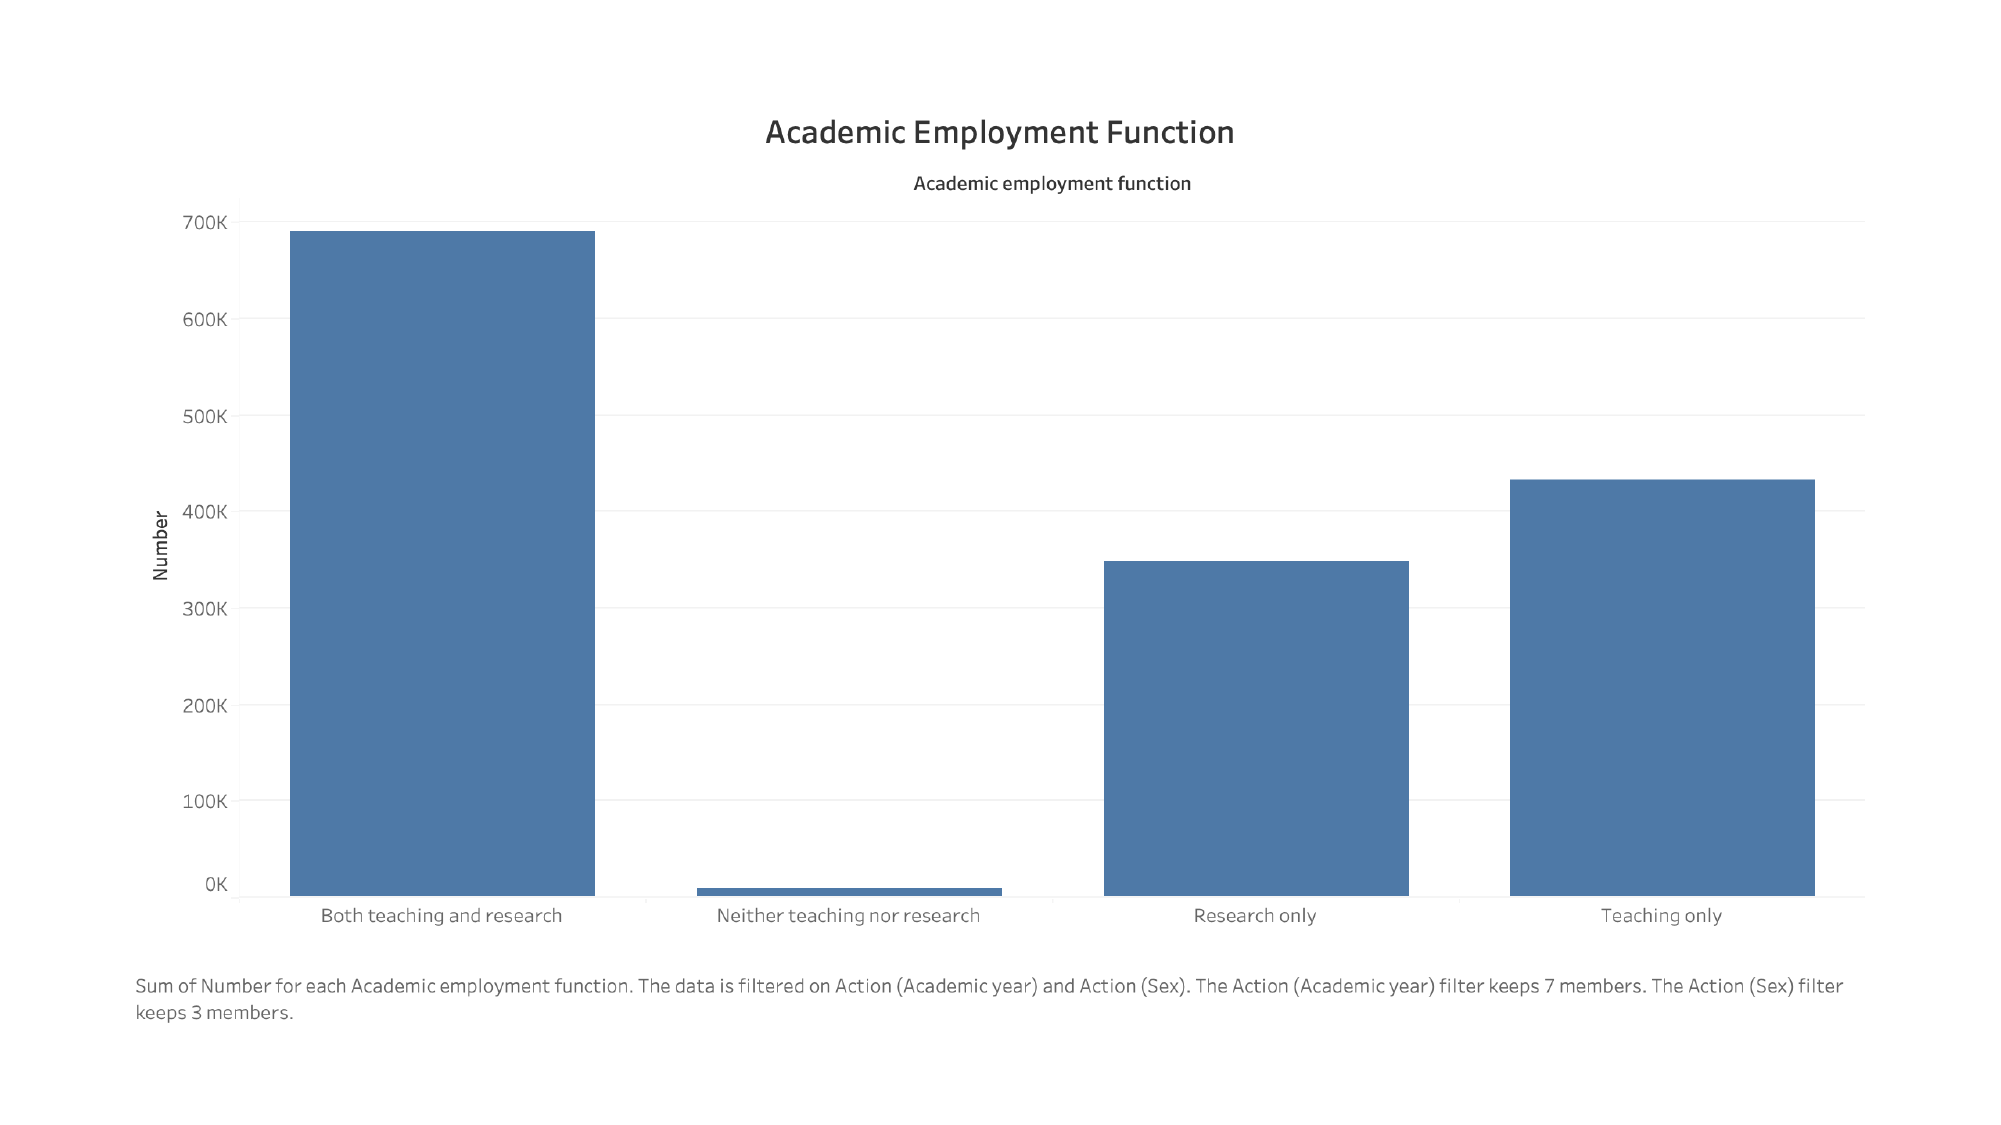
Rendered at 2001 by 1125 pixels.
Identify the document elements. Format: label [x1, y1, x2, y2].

picture [135, 99, 1865, 1025]
